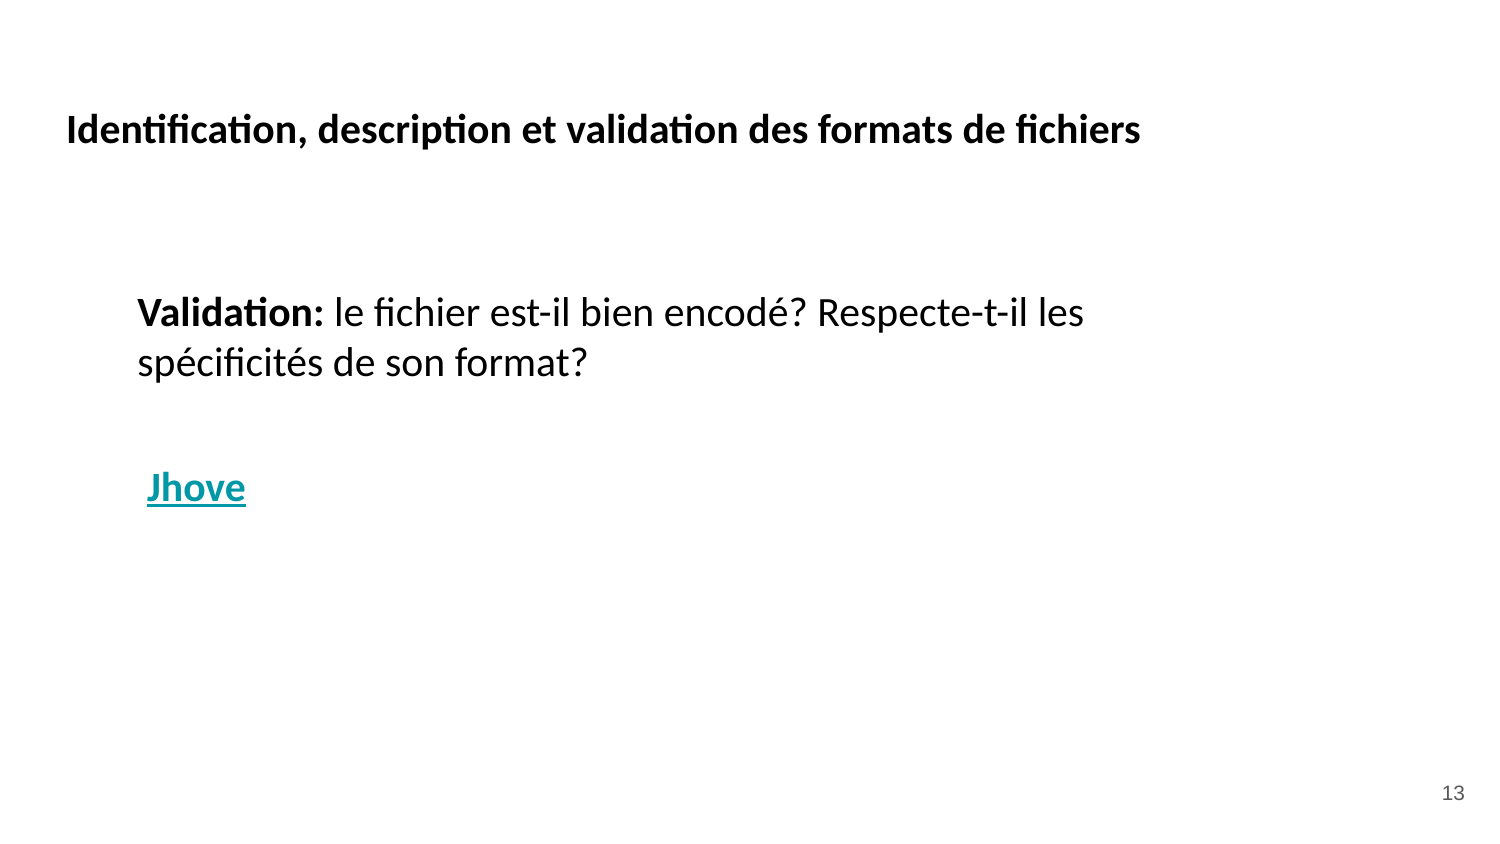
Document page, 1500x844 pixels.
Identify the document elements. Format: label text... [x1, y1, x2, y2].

title Identification, description et validation des formats de fichiers [51, 72, 1449, 167]
list Validation: le fichier est-il bien encodé? Respecte-t-il les spécificités de son format? Jhove [122, 269, 1163, 588]
slide_number 13 [1389, 764, 1480, 830]
